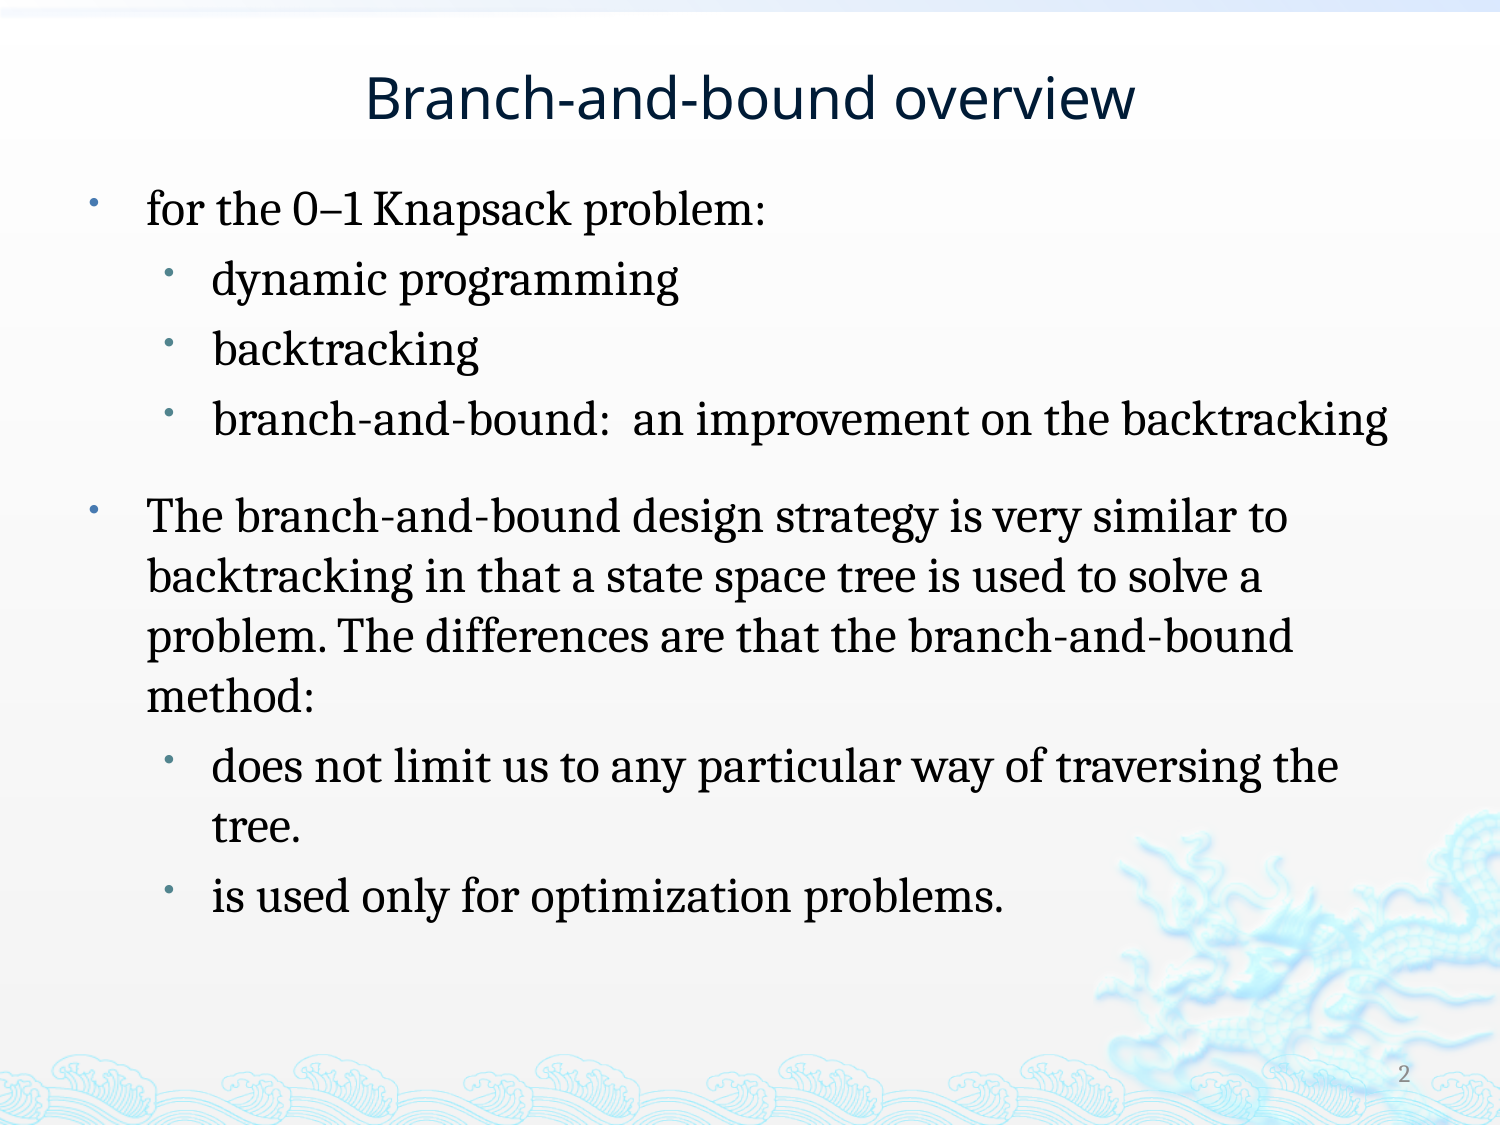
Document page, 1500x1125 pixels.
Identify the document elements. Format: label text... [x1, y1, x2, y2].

title Branch-and-bound overview [75, 44, 1425, 149]
list for the 0–1 Knapsack problem: dynamic programming backtracking branch-and-bound: an improvement on the backtracking The branch-and-bound design strategy is very similar to backtracking in that a state space tree is used to solve a problem. The differences are that the branch-and-bound method: does not limit us to any particular way of traversing the tree. is used only for optimization problems. [75, 167, 1441, 1005]
slide_number 2 [1074, 1042, 1425, 1103]
footer [512, 1042, 988, 1103]
